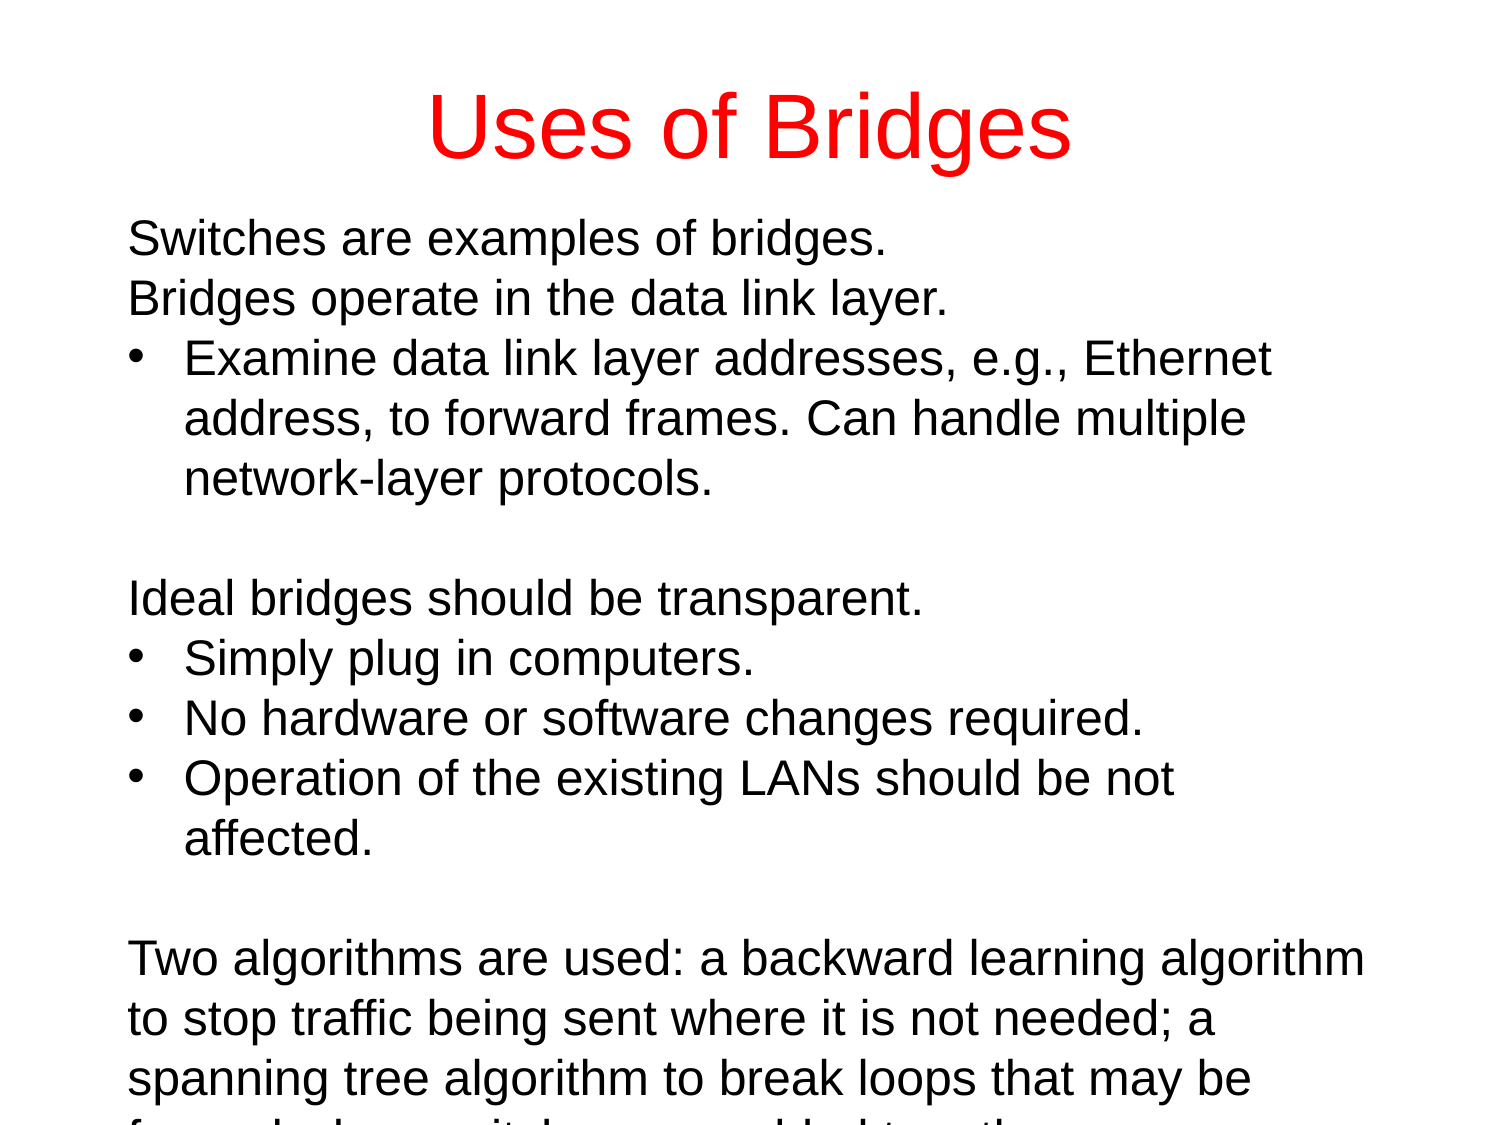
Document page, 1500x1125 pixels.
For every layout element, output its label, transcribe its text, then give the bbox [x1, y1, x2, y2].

text_box Switches are examples of bridges. Bridges operate in the data link layer. Examine data link layer addresses, e.g., Ethernet address, to forward frames. Can handle multiple network-layer protocols. Ideal bridges should be transparent. Simply plug in computers. No hardware or software changes required. Operation of the existing LANs should be not affected. Two algorithms are used: a backward learning algorithm to stop traffic being sent where it is not needed; a spanning tree algorithm to break loops that may be formed when switches are cabled together. [112, 197, 1388, 1125]
title Uses of Bridges [0, 0, 1500, 245]
